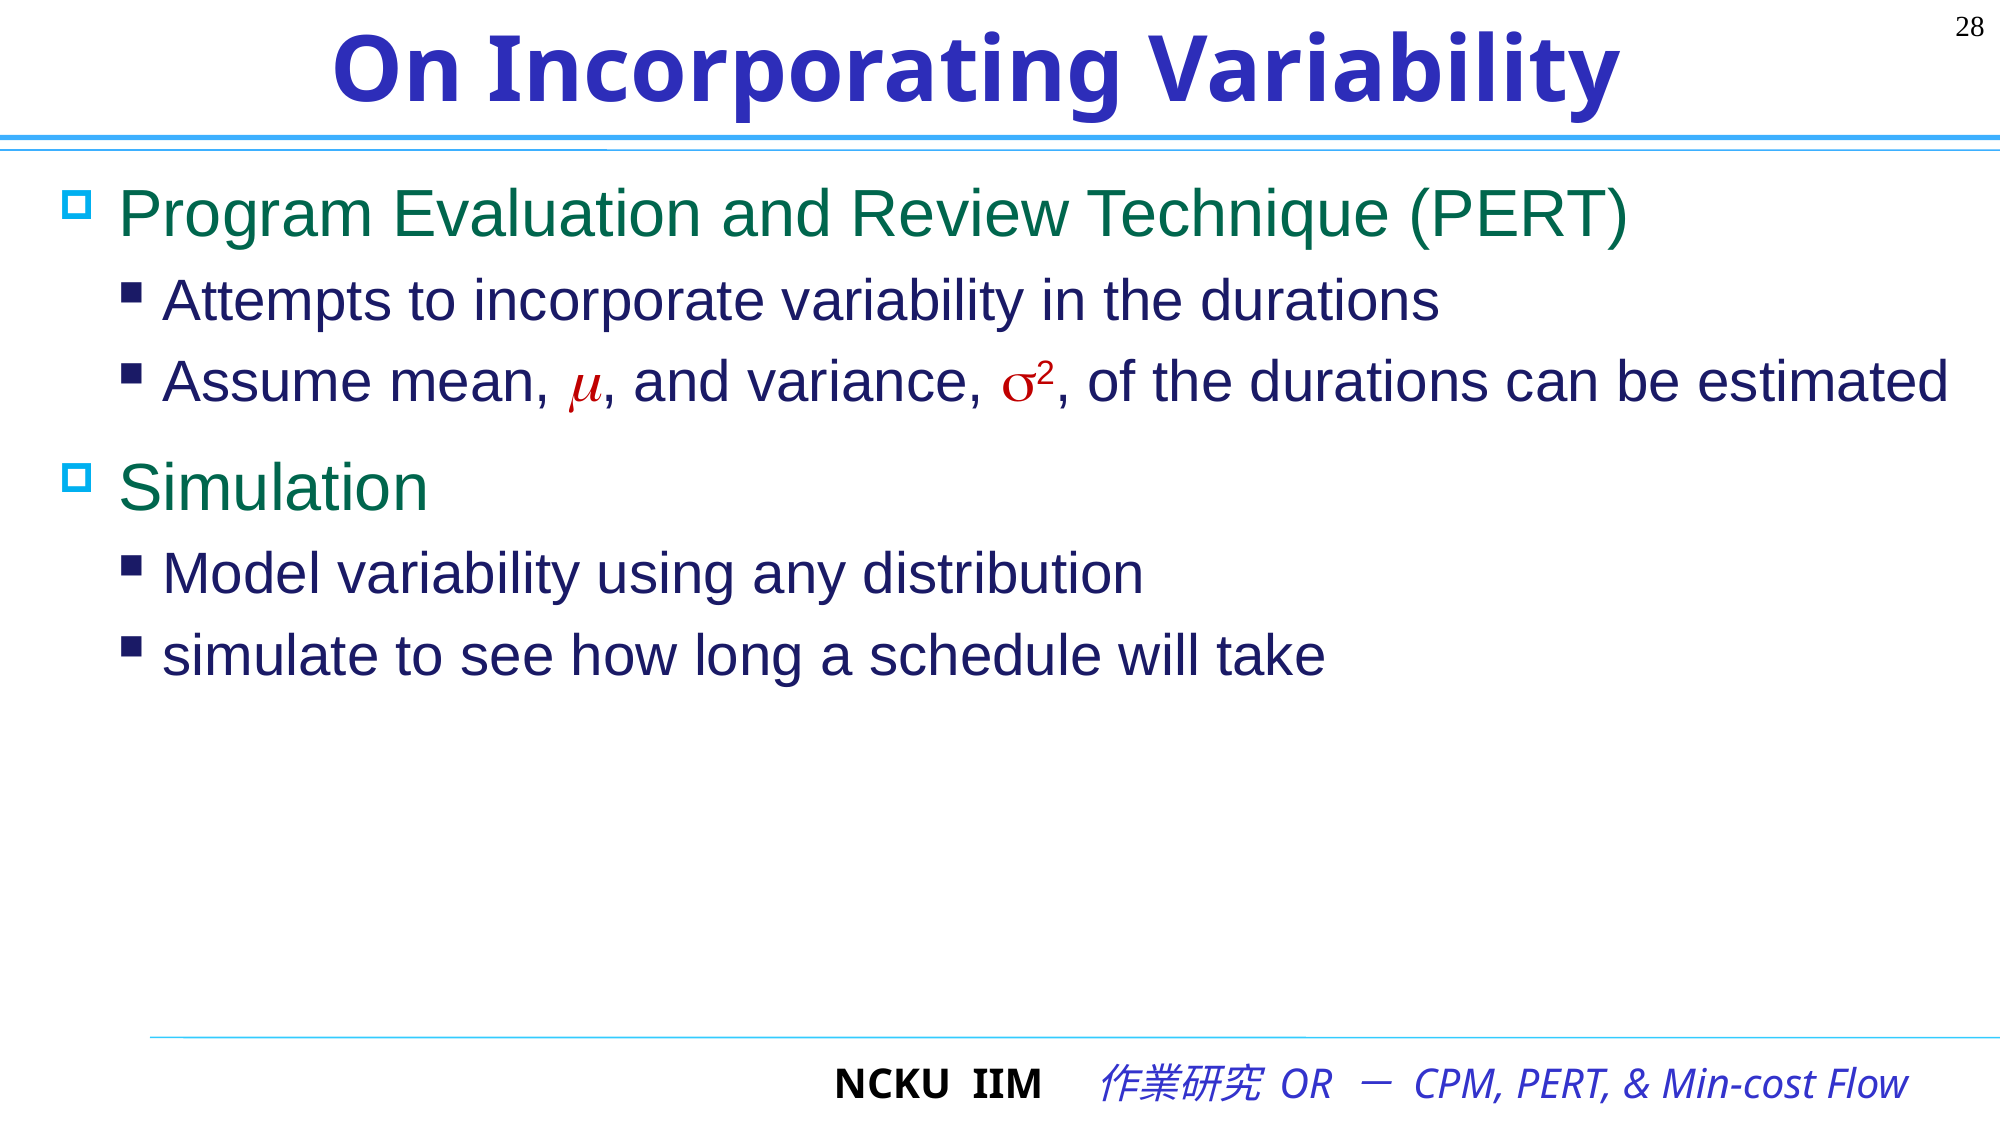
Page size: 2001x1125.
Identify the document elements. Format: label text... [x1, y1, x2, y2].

list Program Evaluation and Review Technique (PERT) Attempts to incorporate variability in the durations Assume mean, m, and variance, s2, of the durations can be estimated Simulation Model variability using any distribution simulate to see how long a schedule will take [43, 162, 2000, 1042]
slide_number 28 [1899, 0, 2000, 75]
title On Incorporating Variability [52, 0, 1900, 131]
